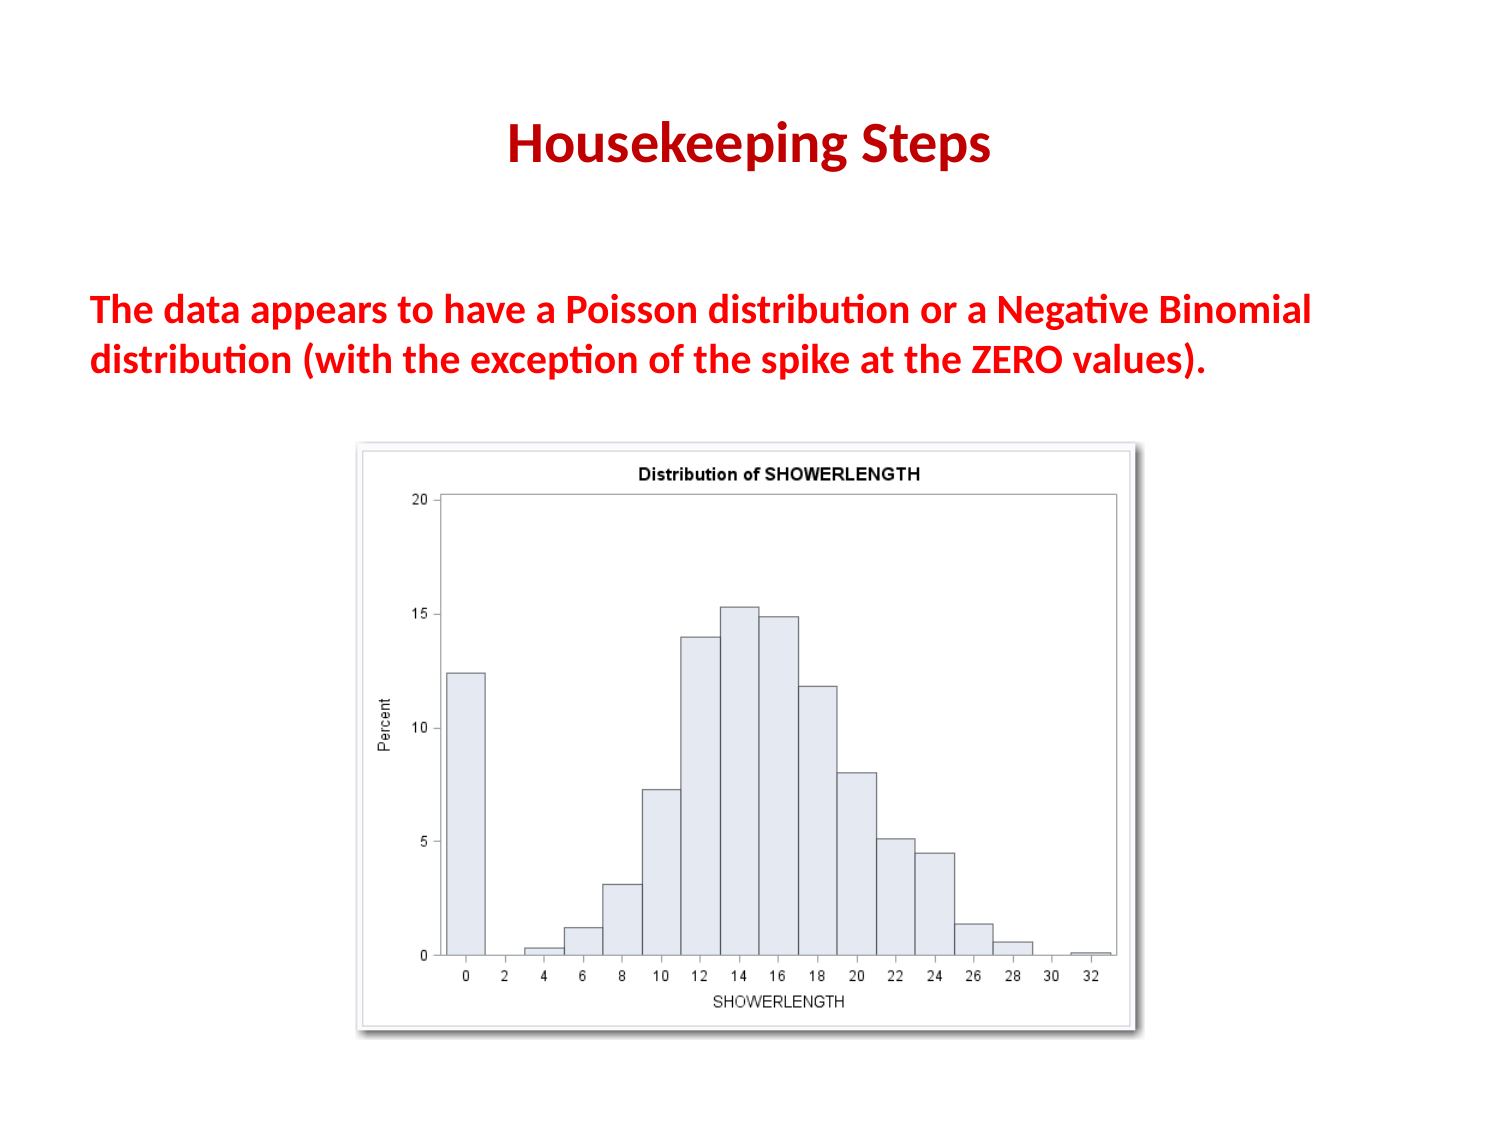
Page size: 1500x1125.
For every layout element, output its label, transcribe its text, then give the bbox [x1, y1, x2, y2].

picture [355, 441, 1145, 1041]
title Housekeeping Steps [75, 45, 1425, 233]
text_box The data appears to have a Poisson distribution or a Negative Binomial distribution (with the exception of the spike at the ZERO values). [74, 274, 1425, 390]
